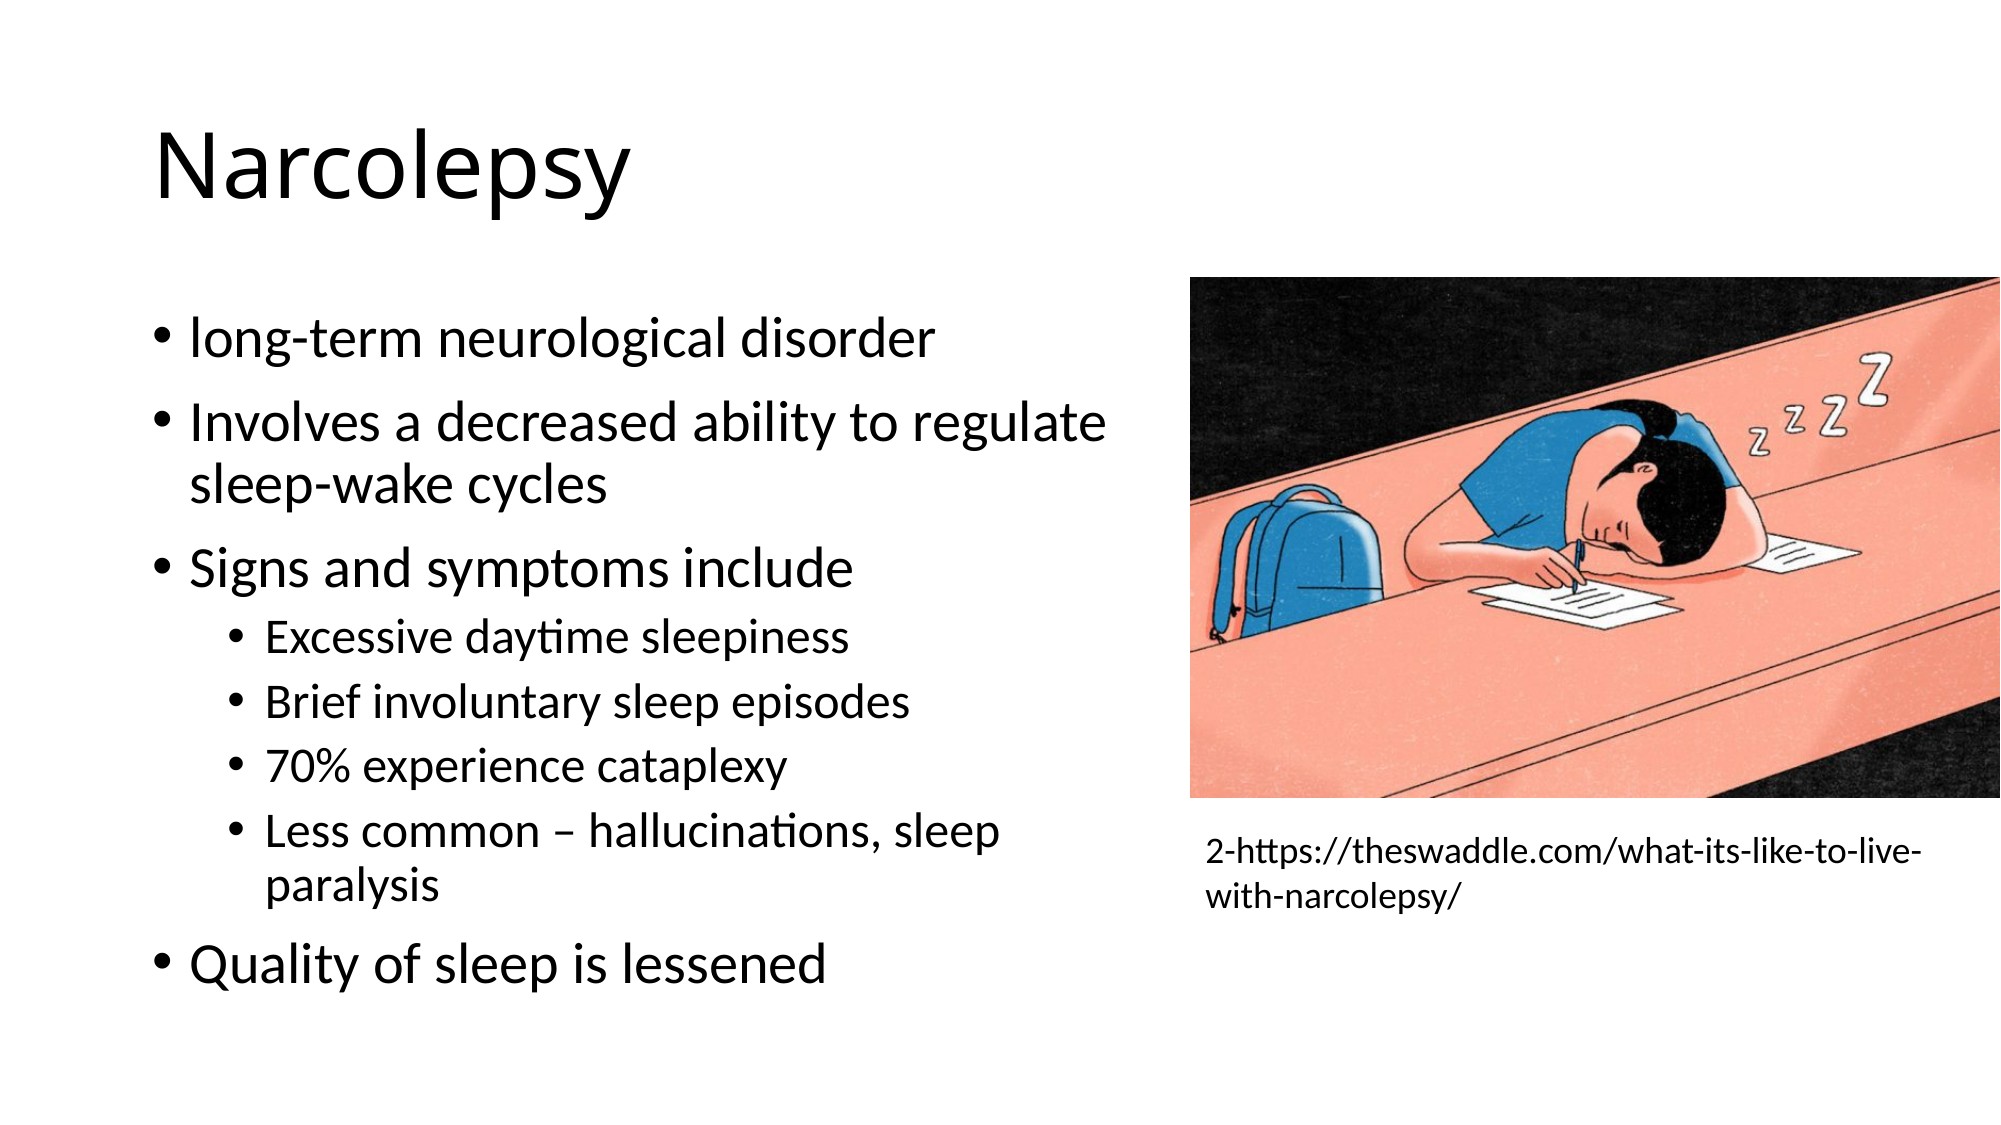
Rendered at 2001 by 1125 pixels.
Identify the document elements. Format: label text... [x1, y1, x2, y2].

list long-term neurological disorder Involves a decreased ability to regulate sleep-wake cycles Signs and symptoms include Excessive daytime sleepiness Brief involuntary sleep episodes 70% experience cataplexy Less common – hallucinations, sleep paralysis Quality of sleep is lessened [137, 299, 1191, 1014]
title Narcolepsy [137, 59, 1863, 278]
text_box 2-https://theswaddle.com/what-its-like-to-live-with-narcolepsy/ [1190, 818, 1984, 924]
picture [1190, 277, 2000, 798]
